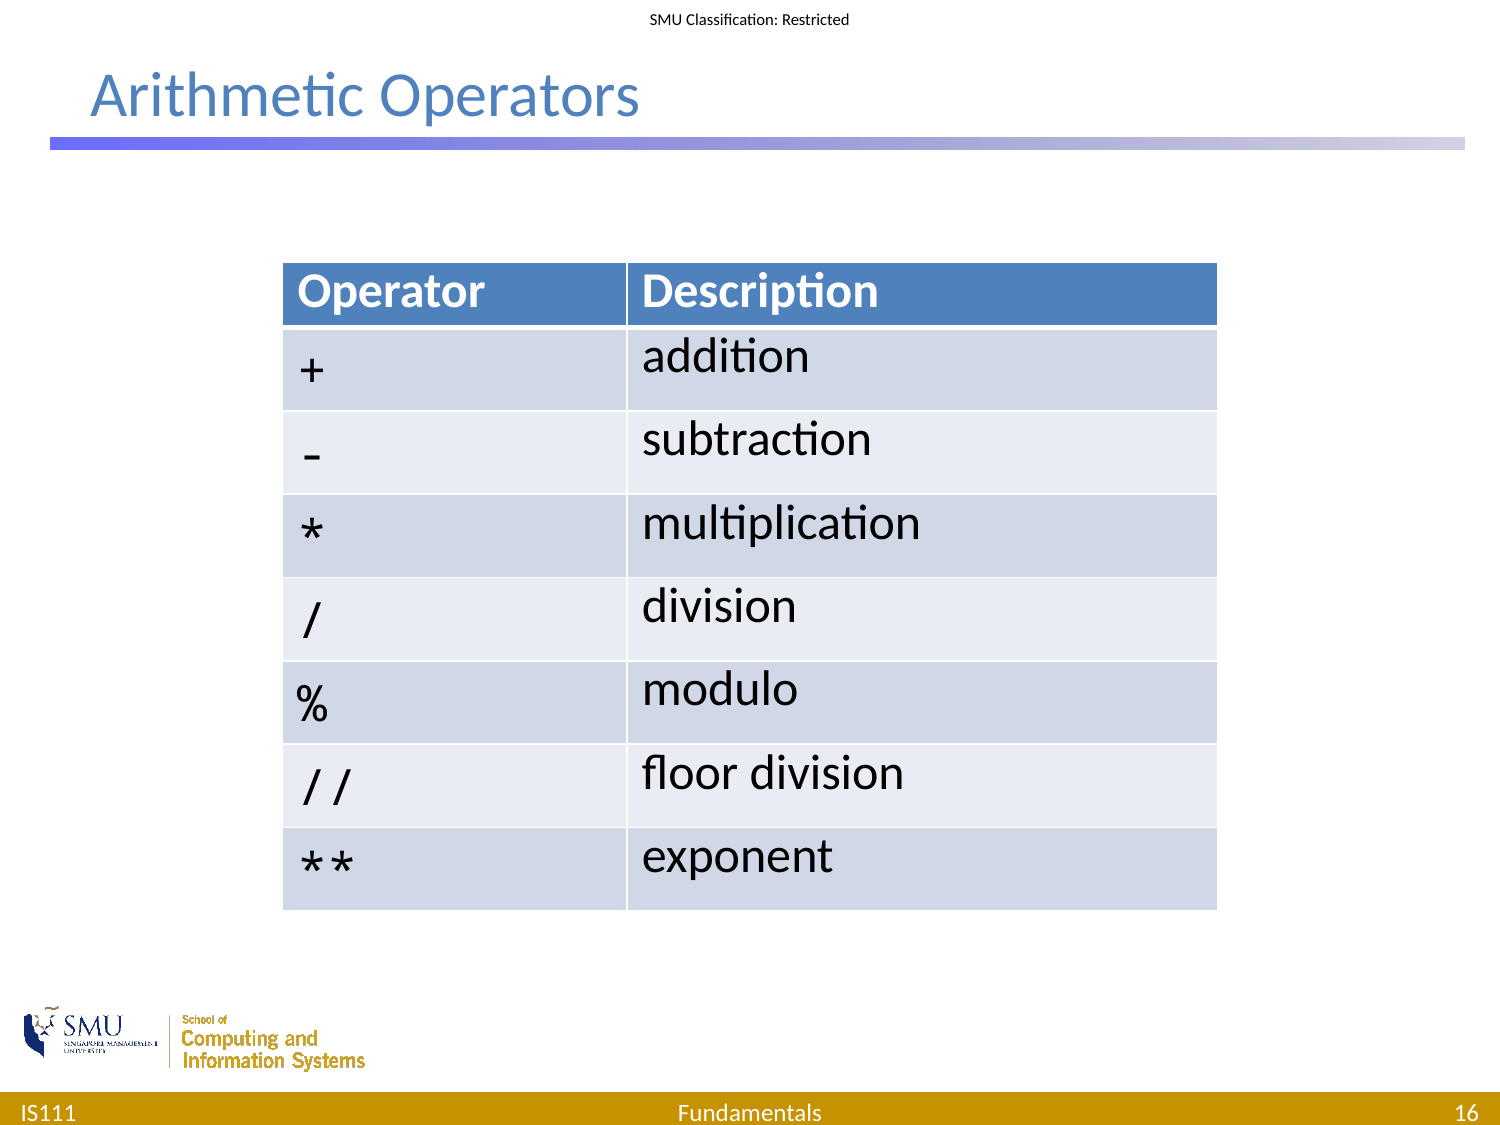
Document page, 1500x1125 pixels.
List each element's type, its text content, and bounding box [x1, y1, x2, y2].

table_cell subtraction [628, 412, 1217, 493]
table_cell division [628, 578, 1217, 660]
slide_number IS111 [5, 1094, 356, 1125]
table_cell / [283, 578, 626, 660]
table_cell floor division [628, 745, 1217, 827]
table_cell + [283, 330, 626, 410]
table_cell ** [283, 828, 626, 910]
table_cell exponent [628, 828, 1217, 910]
table_cell multiplication [628, 495, 1217, 577]
title Arithmetic Operators [75, 45, 1425, 138]
table_cell modulo [628, 662, 1217, 743]
picture [0, 987, 398, 1094]
footer Fundamentals [512, 1094, 988, 1125]
table_cell - [283, 412, 626, 493]
table_cell * [283, 495, 626, 577]
table_cell // [283, 745, 626, 827]
slide_number 16 [1144, 1094, 1495, 1125]
table_cell % [283, 662, 626, 743]
table_cell addition [628, 330, 1217, 410]
table_header Description [628, 263, 1217, 325]
table_header Operator [283, 263, 626, 325]
